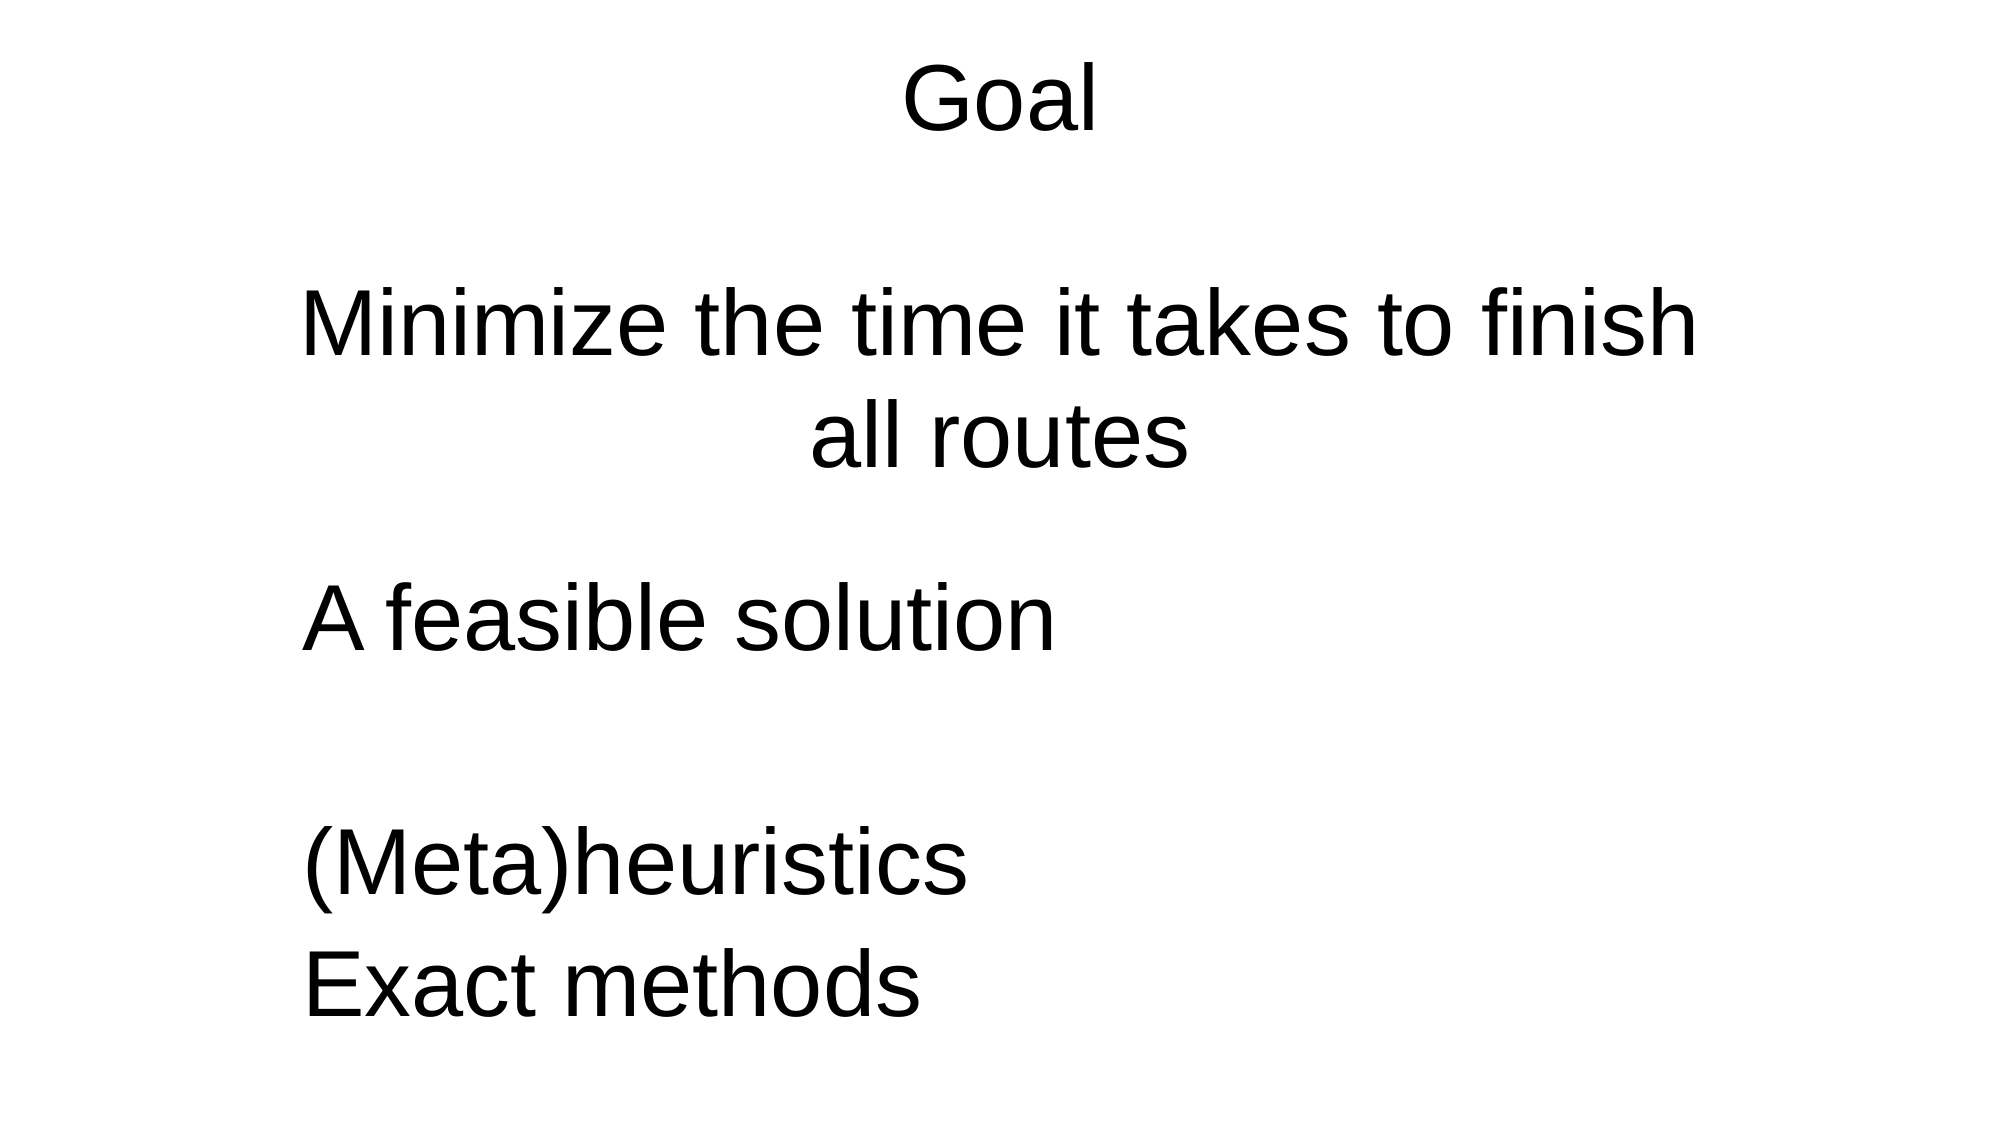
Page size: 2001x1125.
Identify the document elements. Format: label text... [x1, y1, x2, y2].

list A feasible solution (Meta)heuristics Exact methods [287, 561, 1614, 1064]
text_box Goal Minimize the time it takes to finish all routes [225, 28, 1775, 494]
